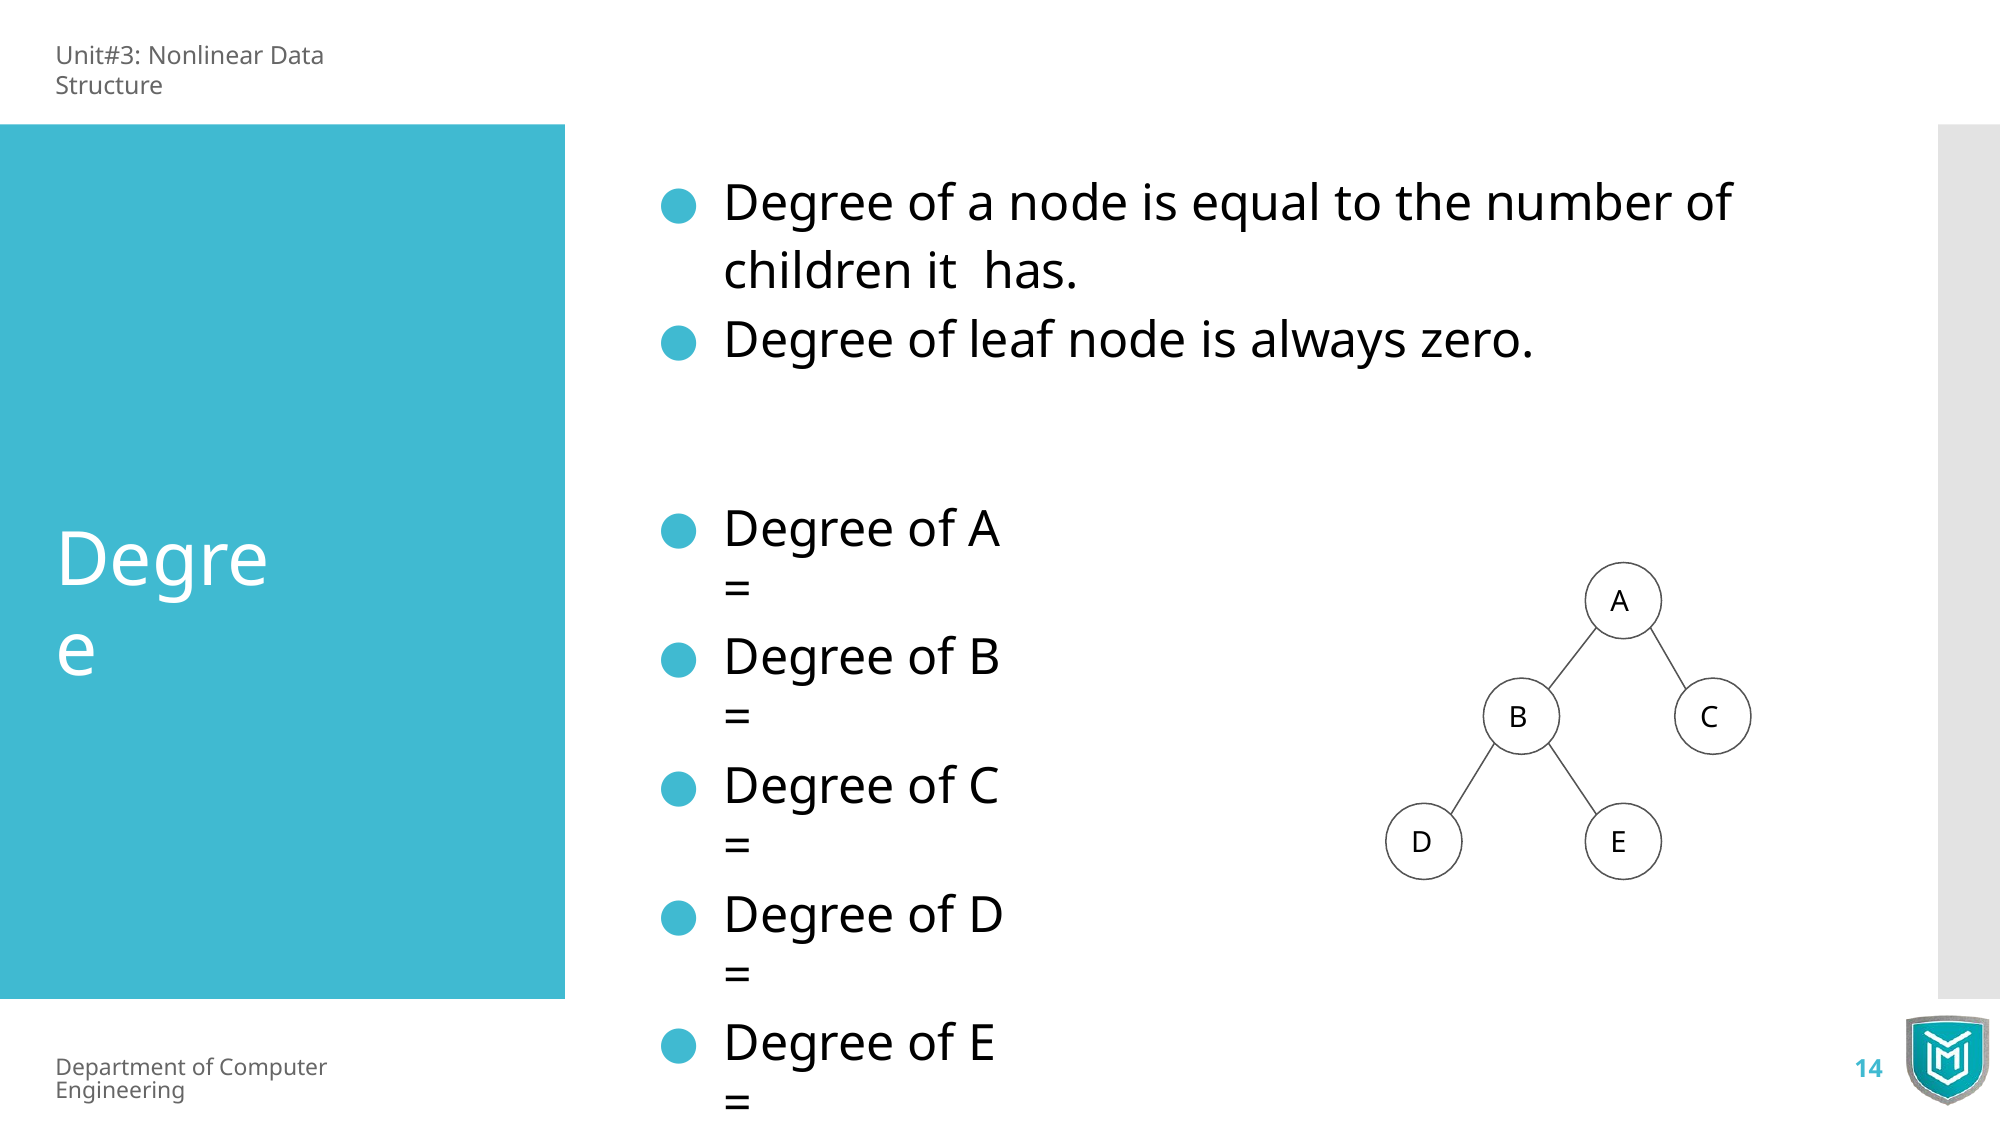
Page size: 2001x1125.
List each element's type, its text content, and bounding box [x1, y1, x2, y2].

text_box Unit#3: Nonlinear Data Structure [53, 37, 399, 100]
slide_number 14 [1848, 1061, 1888, 1125]
text_box C [1697, 695, 1724, 733]
text_box Degree of A = Degree of B = Degree of C = Degree of D = Degree of E = [656, 485, 1009, 1125]
picture [1896, 995, 2000, 1125]
text_box [1483, 678, 1560, 755]
text_box Degree of a node is equal to the number of children it has. Degree of leaf node is always zero. [656, 160, 1815, 368]
text_box E [1608, 820, 1632, 858]
text_box B [1506, 695, 1531, 733]
text_box [1674, 678, 1751, 755]
text_box D [1408, 820, 1435, 858]
footer Department of Computer Engineering [53, 1056, 428, 1125]
text_box A [1608, 580, 1632, 618]
text_box [1385, 803, 1463, 880]
text_box [1585, 803, 1662, 880]
text_box Degree [53, 508, 285, 691]
text_box [1585, 562, 1662, 639]
